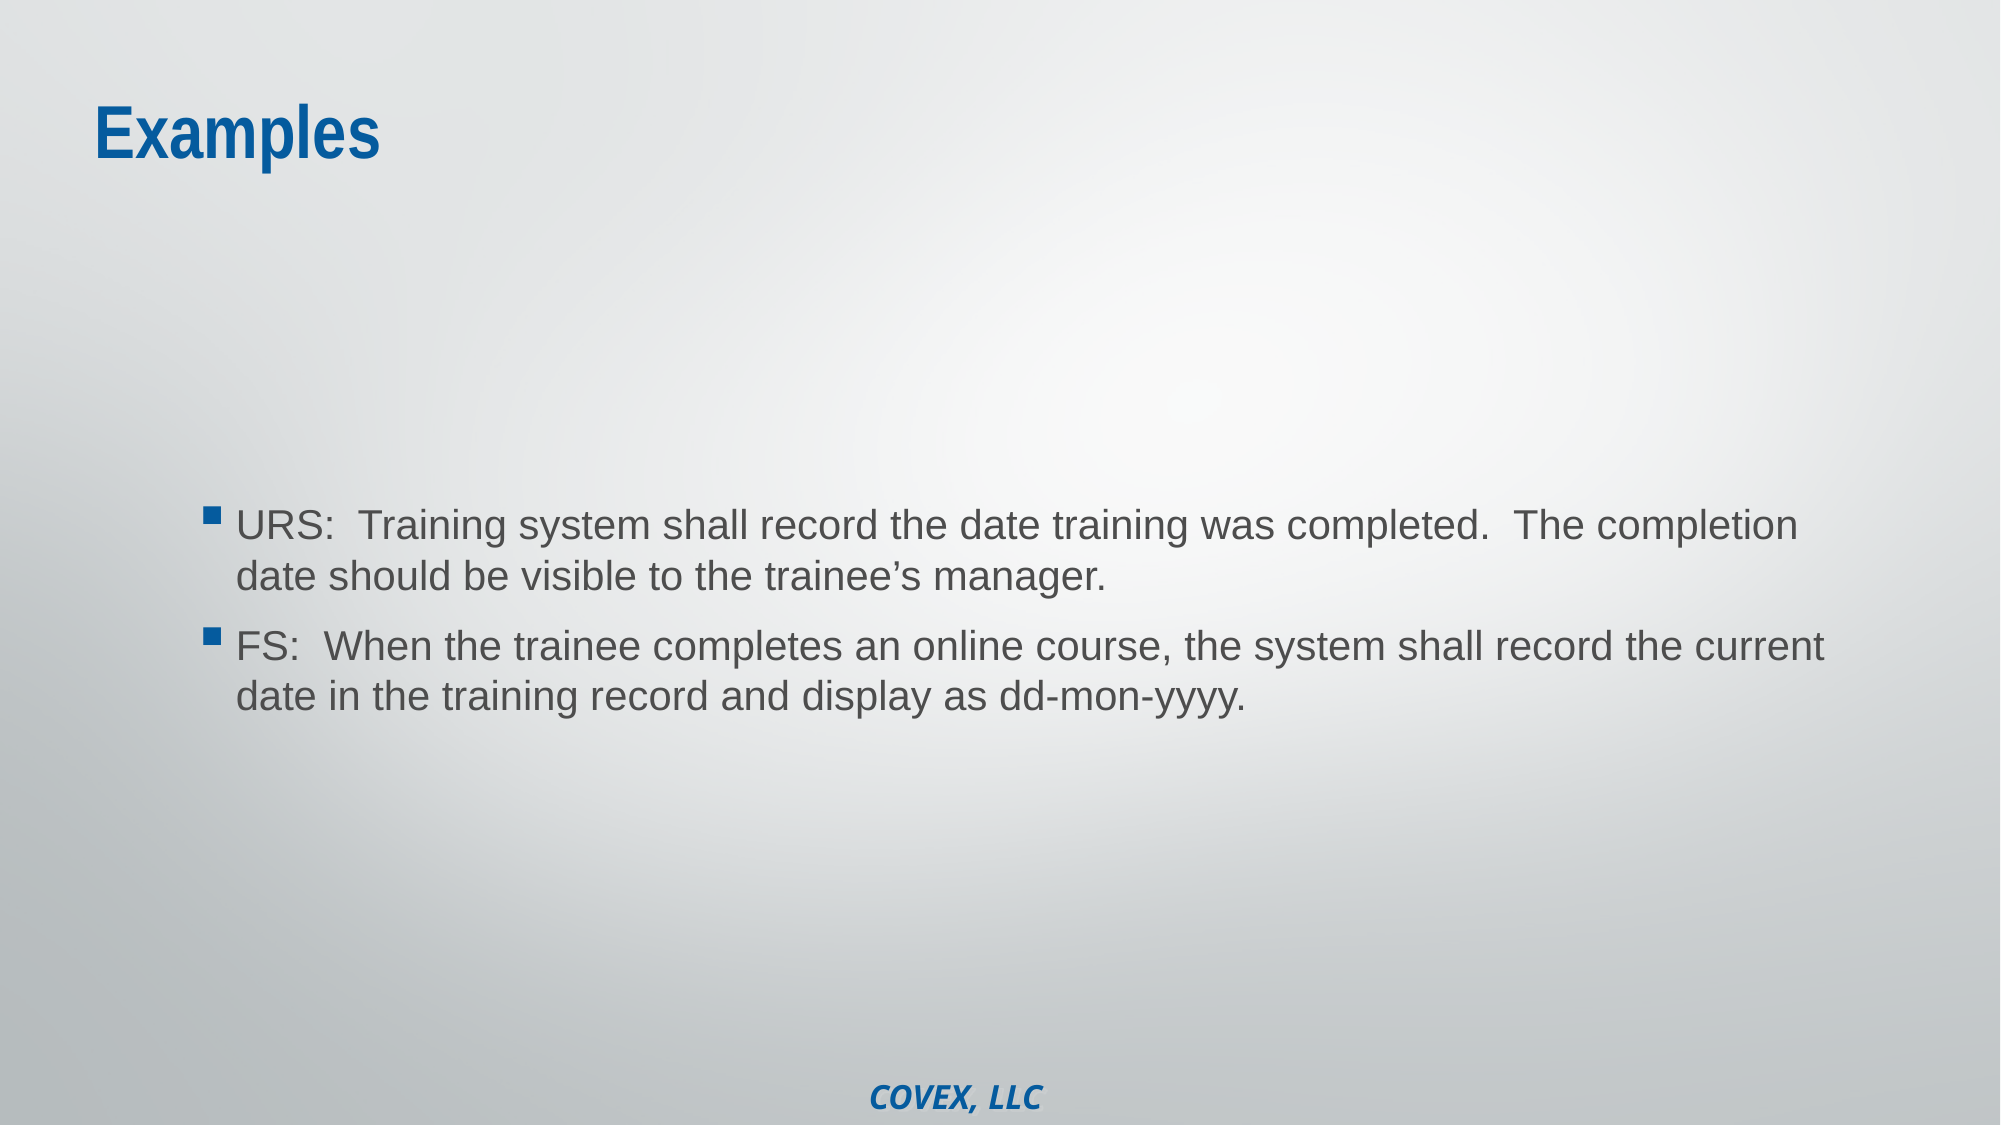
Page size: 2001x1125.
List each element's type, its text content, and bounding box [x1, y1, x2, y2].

list URS: Training system shall record the date training was completed. The completion date should be visible to the trainee’s manager. FS: When the trainee completes an online course, the system shall record the current date in the training record and display as dd-mon-yyyy. [183, 237, 1900, 980]
title Examples [79, 34, 1900, 222]
